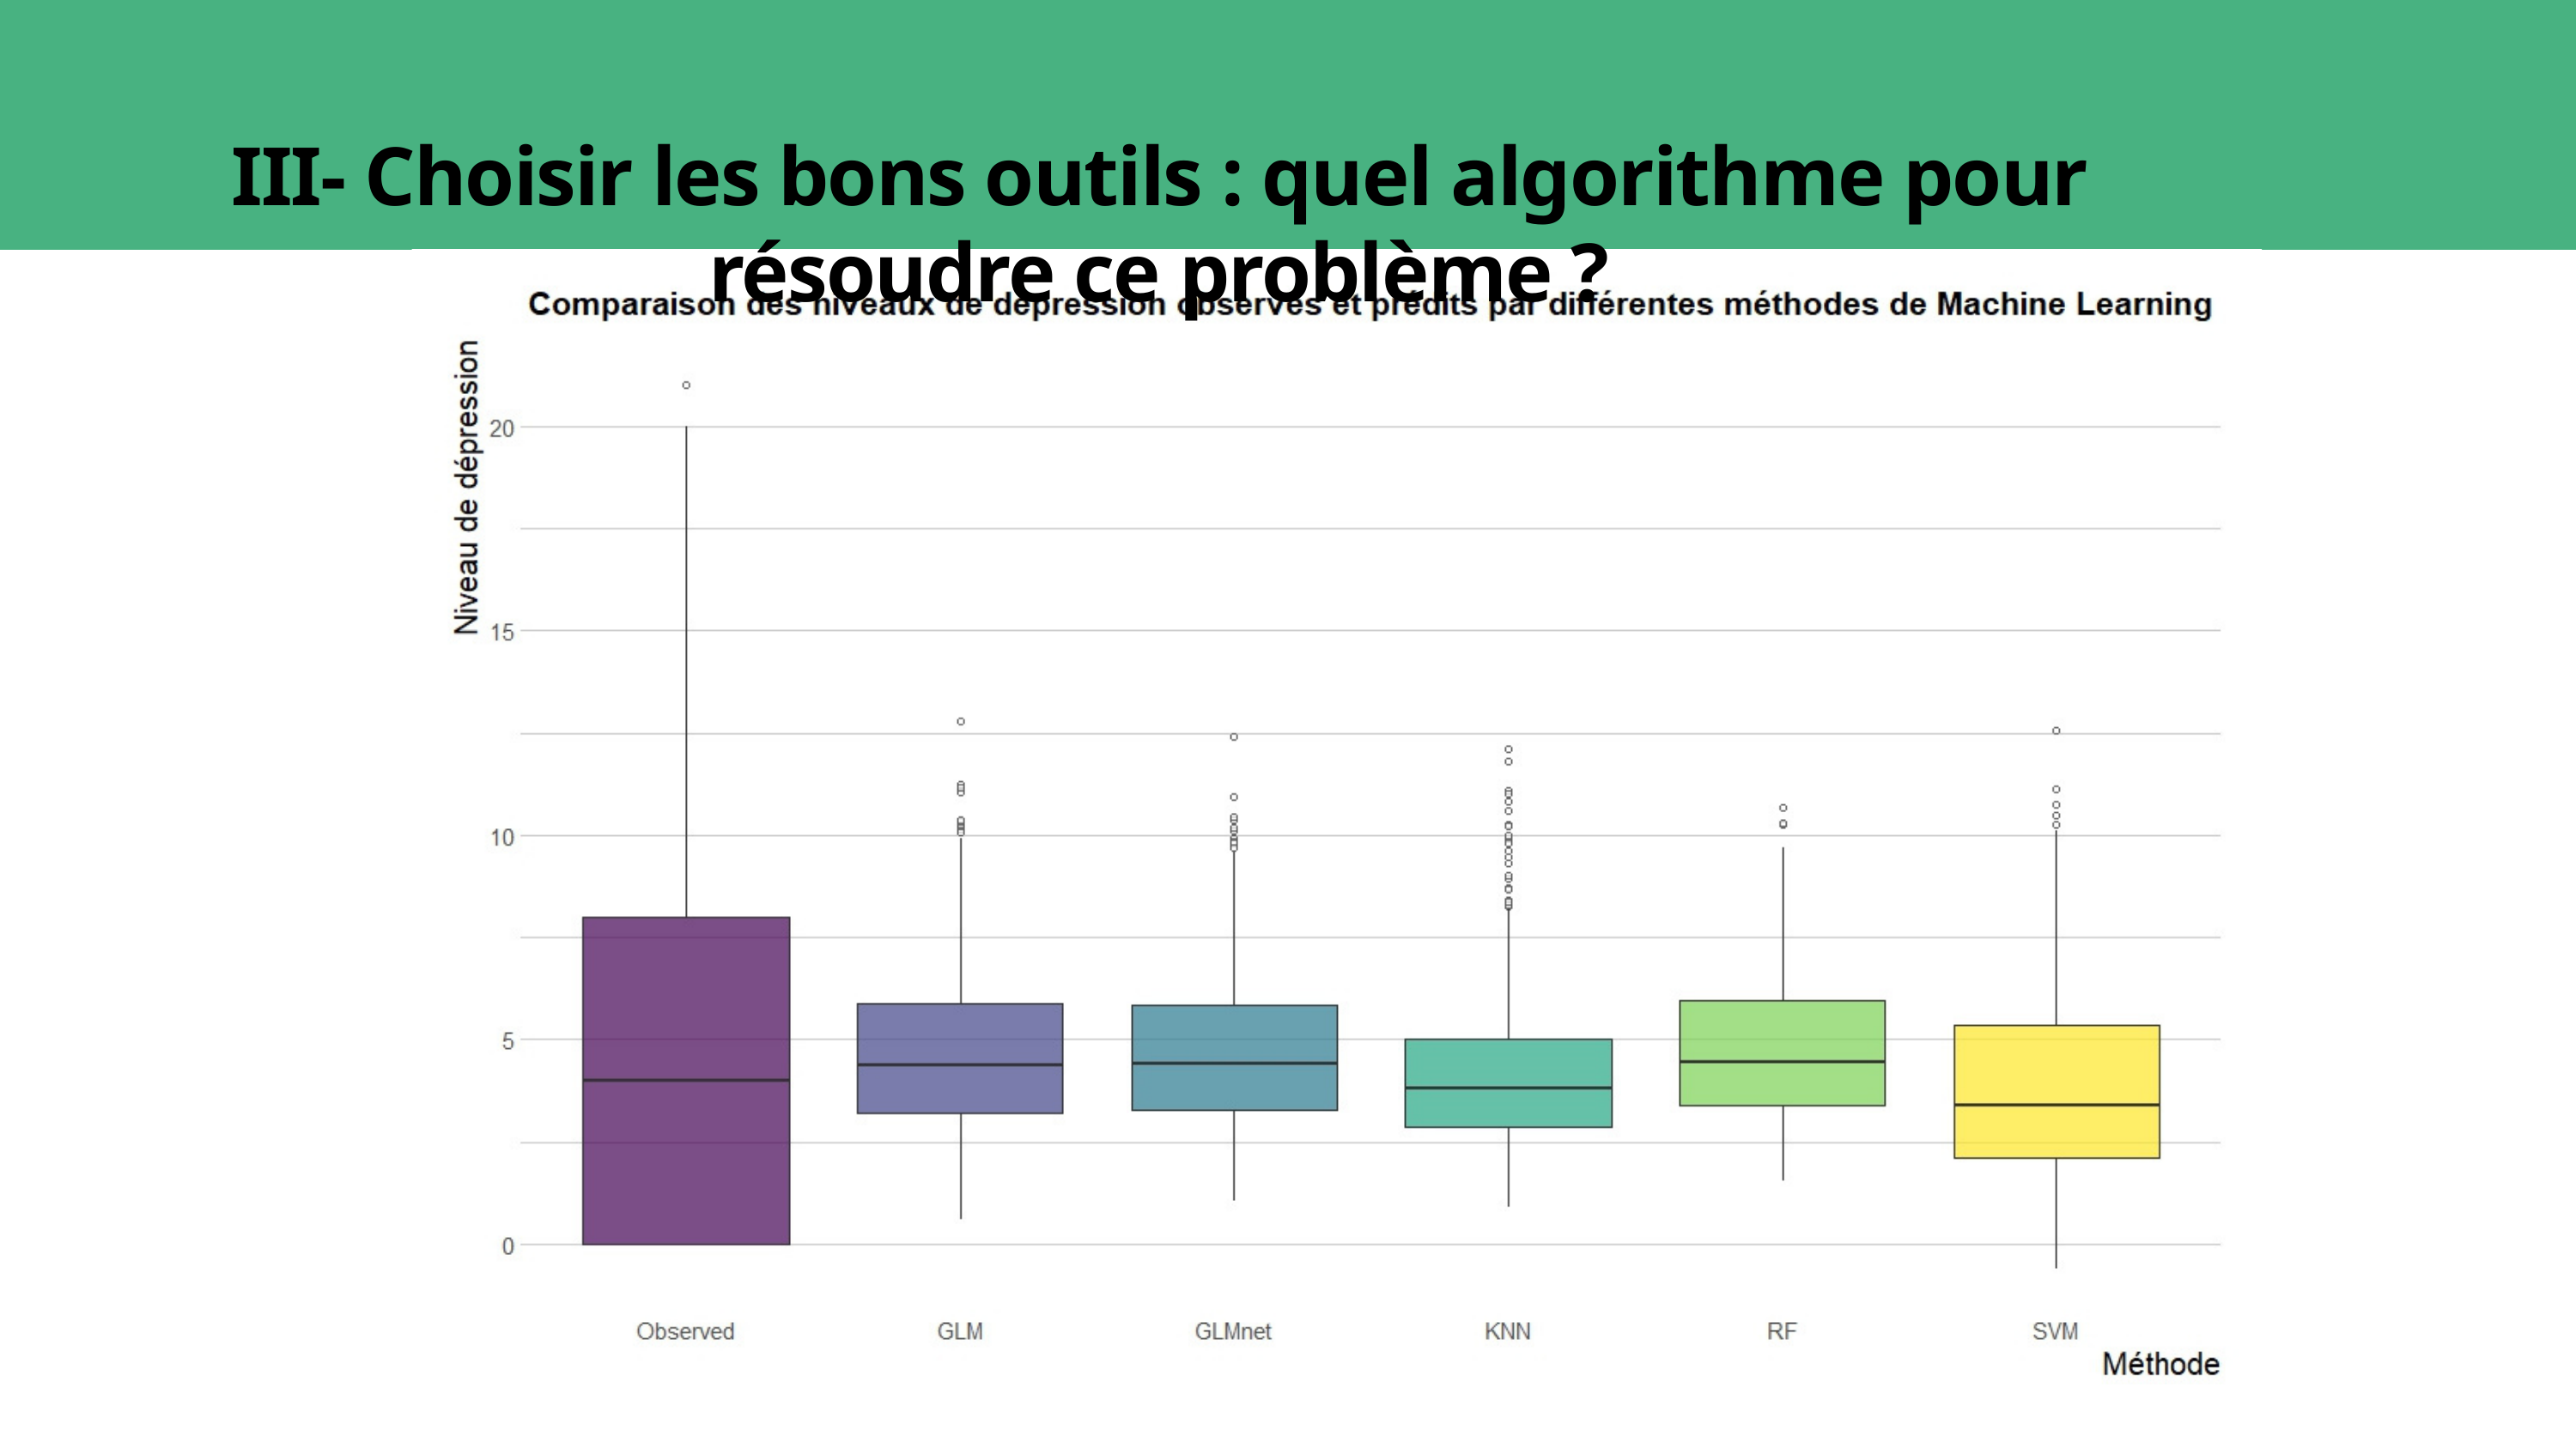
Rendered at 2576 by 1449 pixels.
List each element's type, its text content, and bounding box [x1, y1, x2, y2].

text_box [0, 0, 2576, 250]
text_box III- Choisir les bons outils : quel algorithme pour résoudre ce problème ? [56, 124, 2263, 318]
text_box [411, 318, 2263, 1422]
